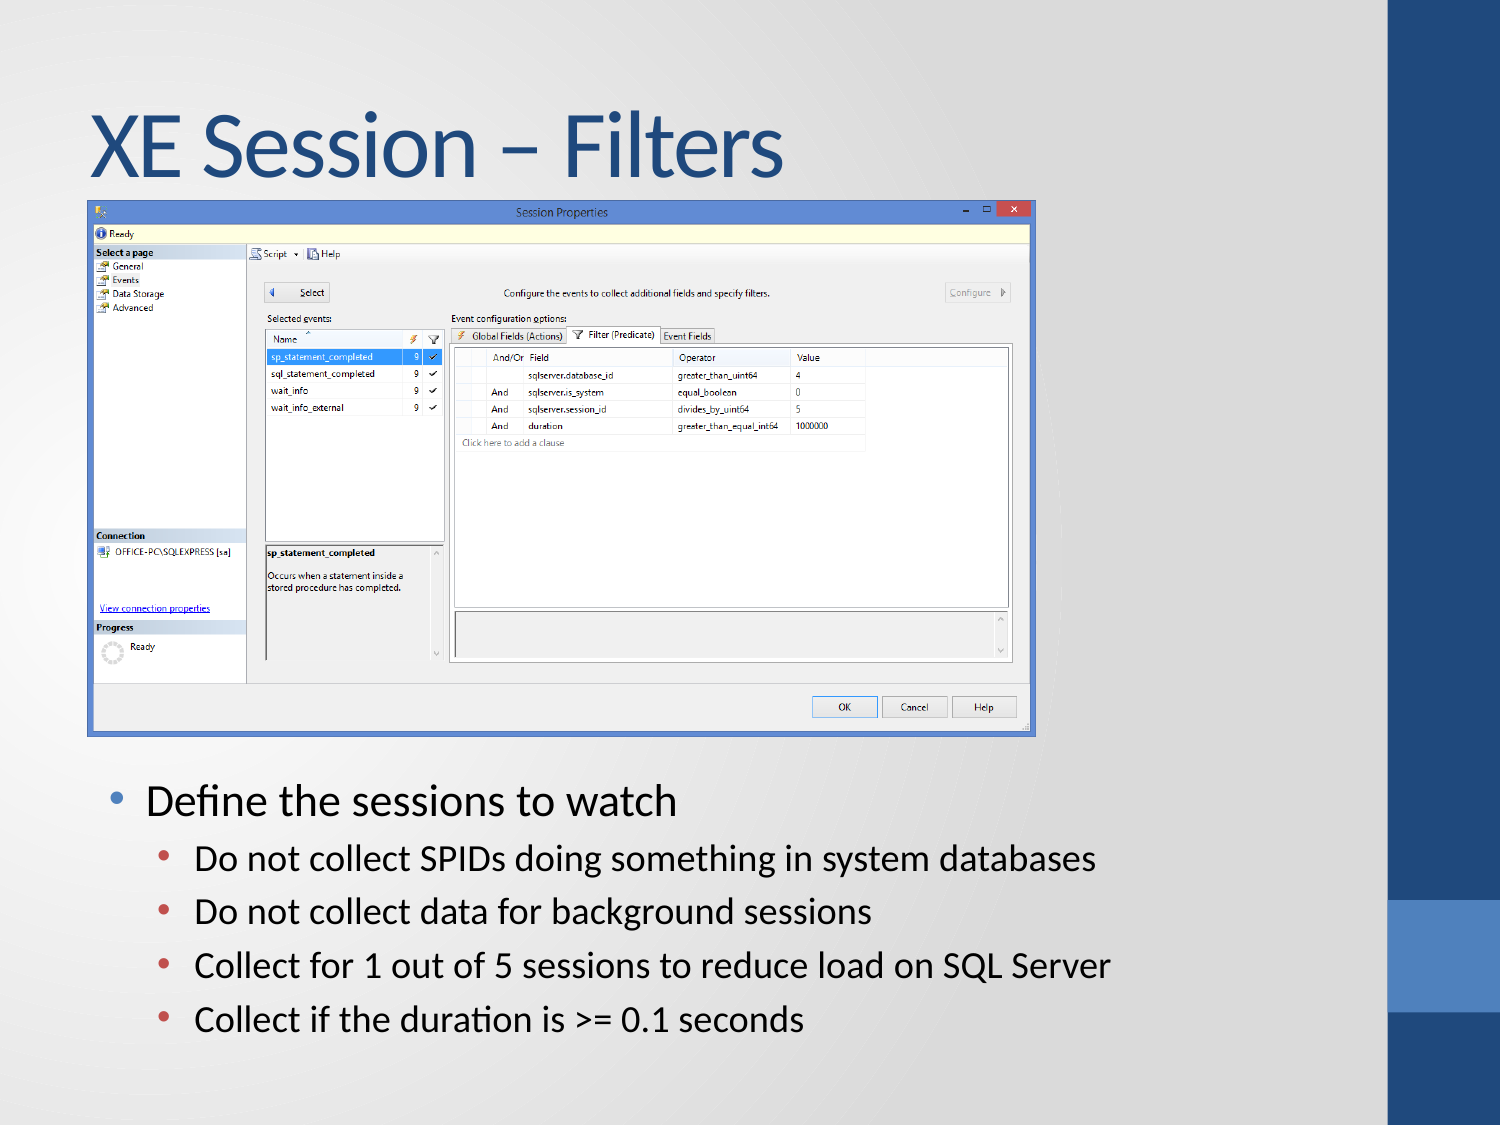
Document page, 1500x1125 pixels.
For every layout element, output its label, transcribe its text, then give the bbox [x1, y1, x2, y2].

picture [86, 200, 1036, 737]
list Define the sessions to watch Do not collect SPIDs doing something in system databases Do not collect data for background sessions Collect for 1 out of 5 sessions to reduce load on SQL Server Collect if the duration is >= 0.1 seconds [75, 762, 1325, 1050]
title XE Session – Filters [75, 45, 1325, 233]
